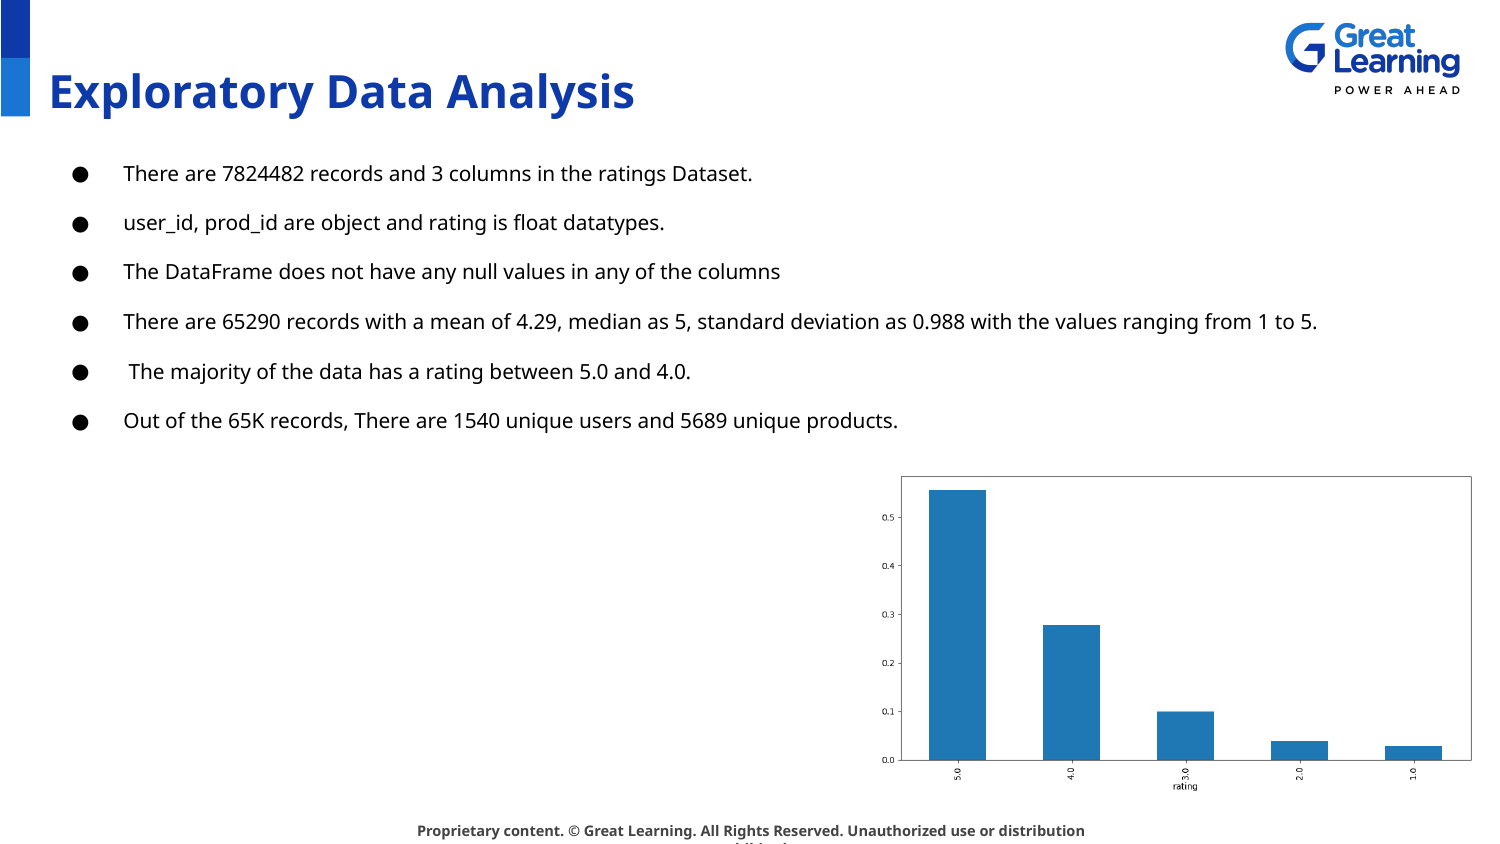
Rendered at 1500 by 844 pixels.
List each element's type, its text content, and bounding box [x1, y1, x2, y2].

title Exploratory Data Analysis [33, 47, 1431, 141]
list There are 7824482 records and 3 columns in the ratings Dataset. user_id, prod_id are object and rating is float datatypes. The DataFrame does not have any null values in any of the columns There are 65290 records with a mean of 4.29, median as 5, standard deviation as 0.988 with the values ranging from 1 to 5. The majority of the data has a rating between 5.0 and 4.0. Out of the 65K records, There are 1540 unique users and 5689 unique products. [33, 141, 1449, 750]
picture [875, 469, 1476, 797]
picture [1258, 11, 1487, 106]
